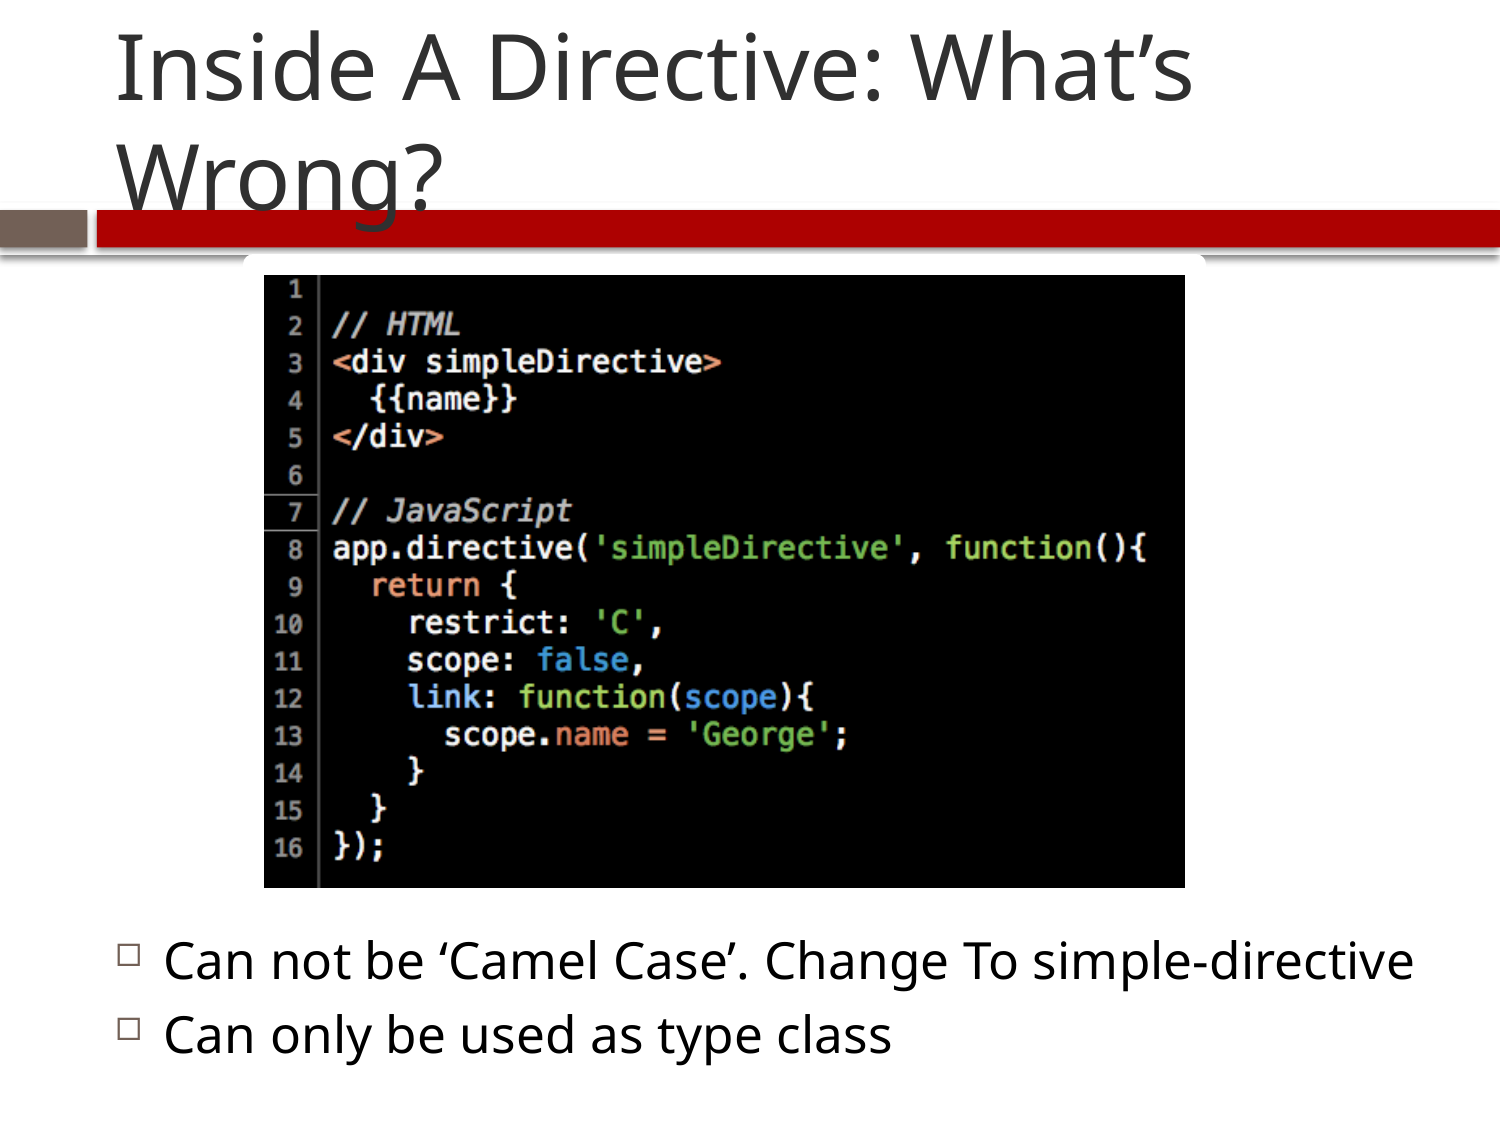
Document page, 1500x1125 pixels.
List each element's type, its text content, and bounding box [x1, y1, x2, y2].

picture [263, 274, 1186, 889]
title Inside A Directive: What’s Wrong? [100, 37, 1438, 200]
list Can not be ‘Camel Case’. Change To simple-directive Can only be used as type class [100, 920, 1438, 1084]
